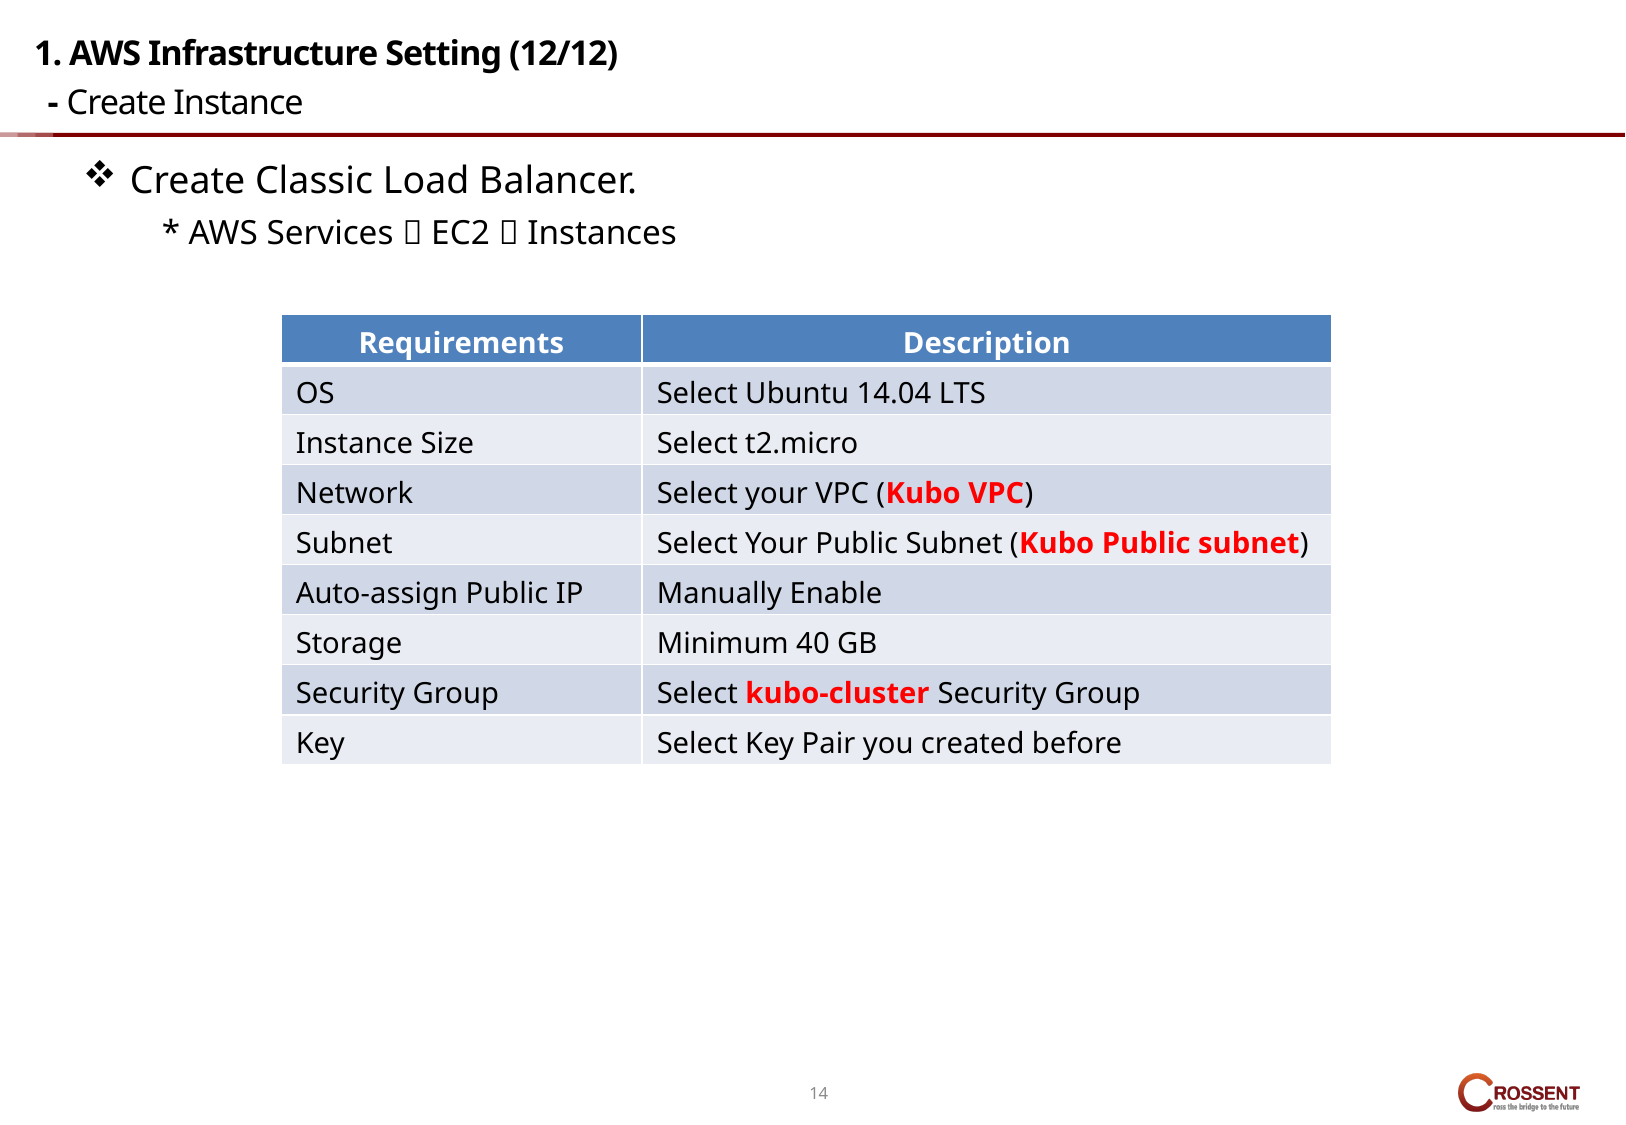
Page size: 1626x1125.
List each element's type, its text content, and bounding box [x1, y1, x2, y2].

table_cell Select Your Public Subnet (Kubo Public subnet) [643, 515, 1331, 564]
table_cell Key [282, 716, 641, 764]
table_cell Auto-assign Public IP [282, 565, 641, 614]
table_cell Storage [282, 615, 641, 664]
text_box Create Classic Load Balancer. * AWS Services  EC2  Instances [68, 149, 1510, 259]
table_cell Minimum 40 GB [643, 615, 1331, 664]
table_cell Subnet [282, 515, 641, 564]
table_cell Security Group [282, 665, 641, 714]
table_cell Select kubo-cluster Security Group [643, 665, 1331, 714]
table_cell Instance Size [282, 415, 641, 464]
title 1. AWS Infrastructure Setting (12/12) - Create Instance [19, 15, 1274, 129]
table_header Requirements [282, 315, 641, 362]
table_cell Select t2.micro [643, 415, 1331, 464]
table_cell Select your VPC (Kubo VPC) [643, 465, 1331, 514]
table_cell OS [282, 367, 641, 414]
table_cell Select Key Pair you created before [643, 716, 1331, 764]
table_cell Network [282, 465, 641, 514]
table_cell Select Ubuntu 14.04 LTS [643, 367, 1331, 414]
table_header Description [643, 315, 1331, 362]
table_cell Manually Enable [643, 565, 1331, 614]
picture [1458, 1073, 1580, 1112]
